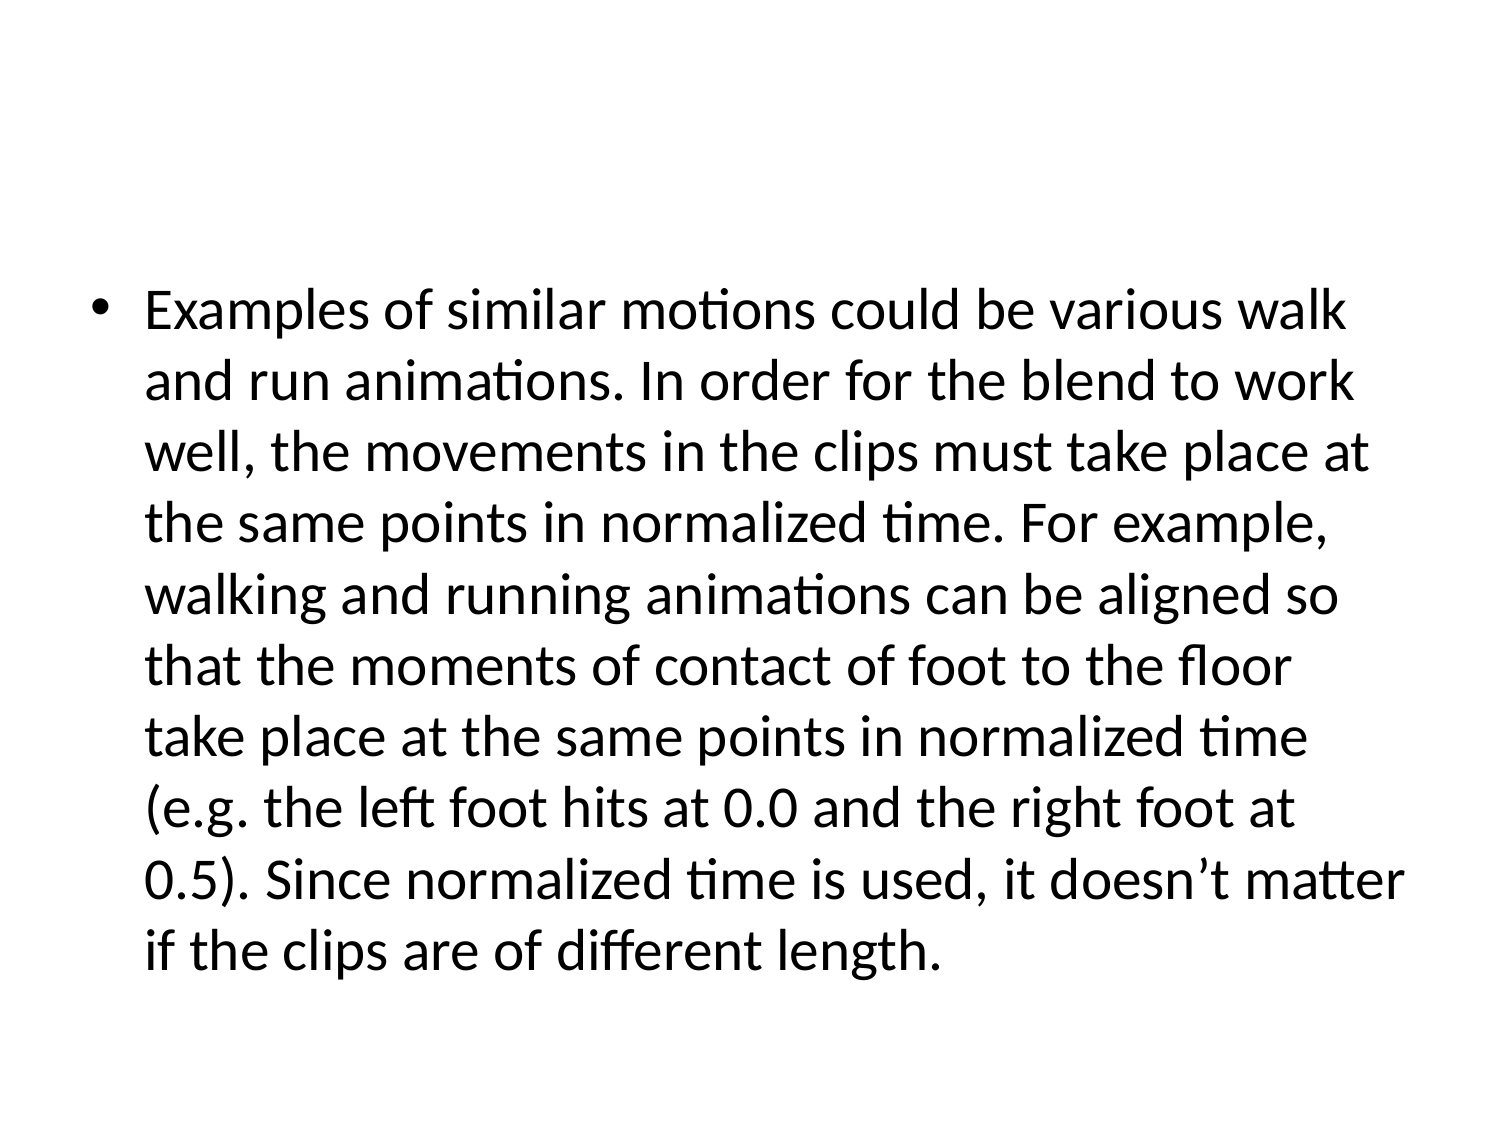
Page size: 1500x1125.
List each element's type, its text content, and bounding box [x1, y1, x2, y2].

list Examples of similar motions could be various walk and run animations. In order for the blend to work well, the movements in the clips must take place at the same points in normalized time. For example, walking and running animations can be aligned so that the moments of contact of foot to the floor take place at the same points in normalized time (e.g. the left foot hits at 0.0 and the right foot at 0.5). Since normalized time is used, it doesn’t matter if the clips are of different length. [75, 262, 1425, 1005]
